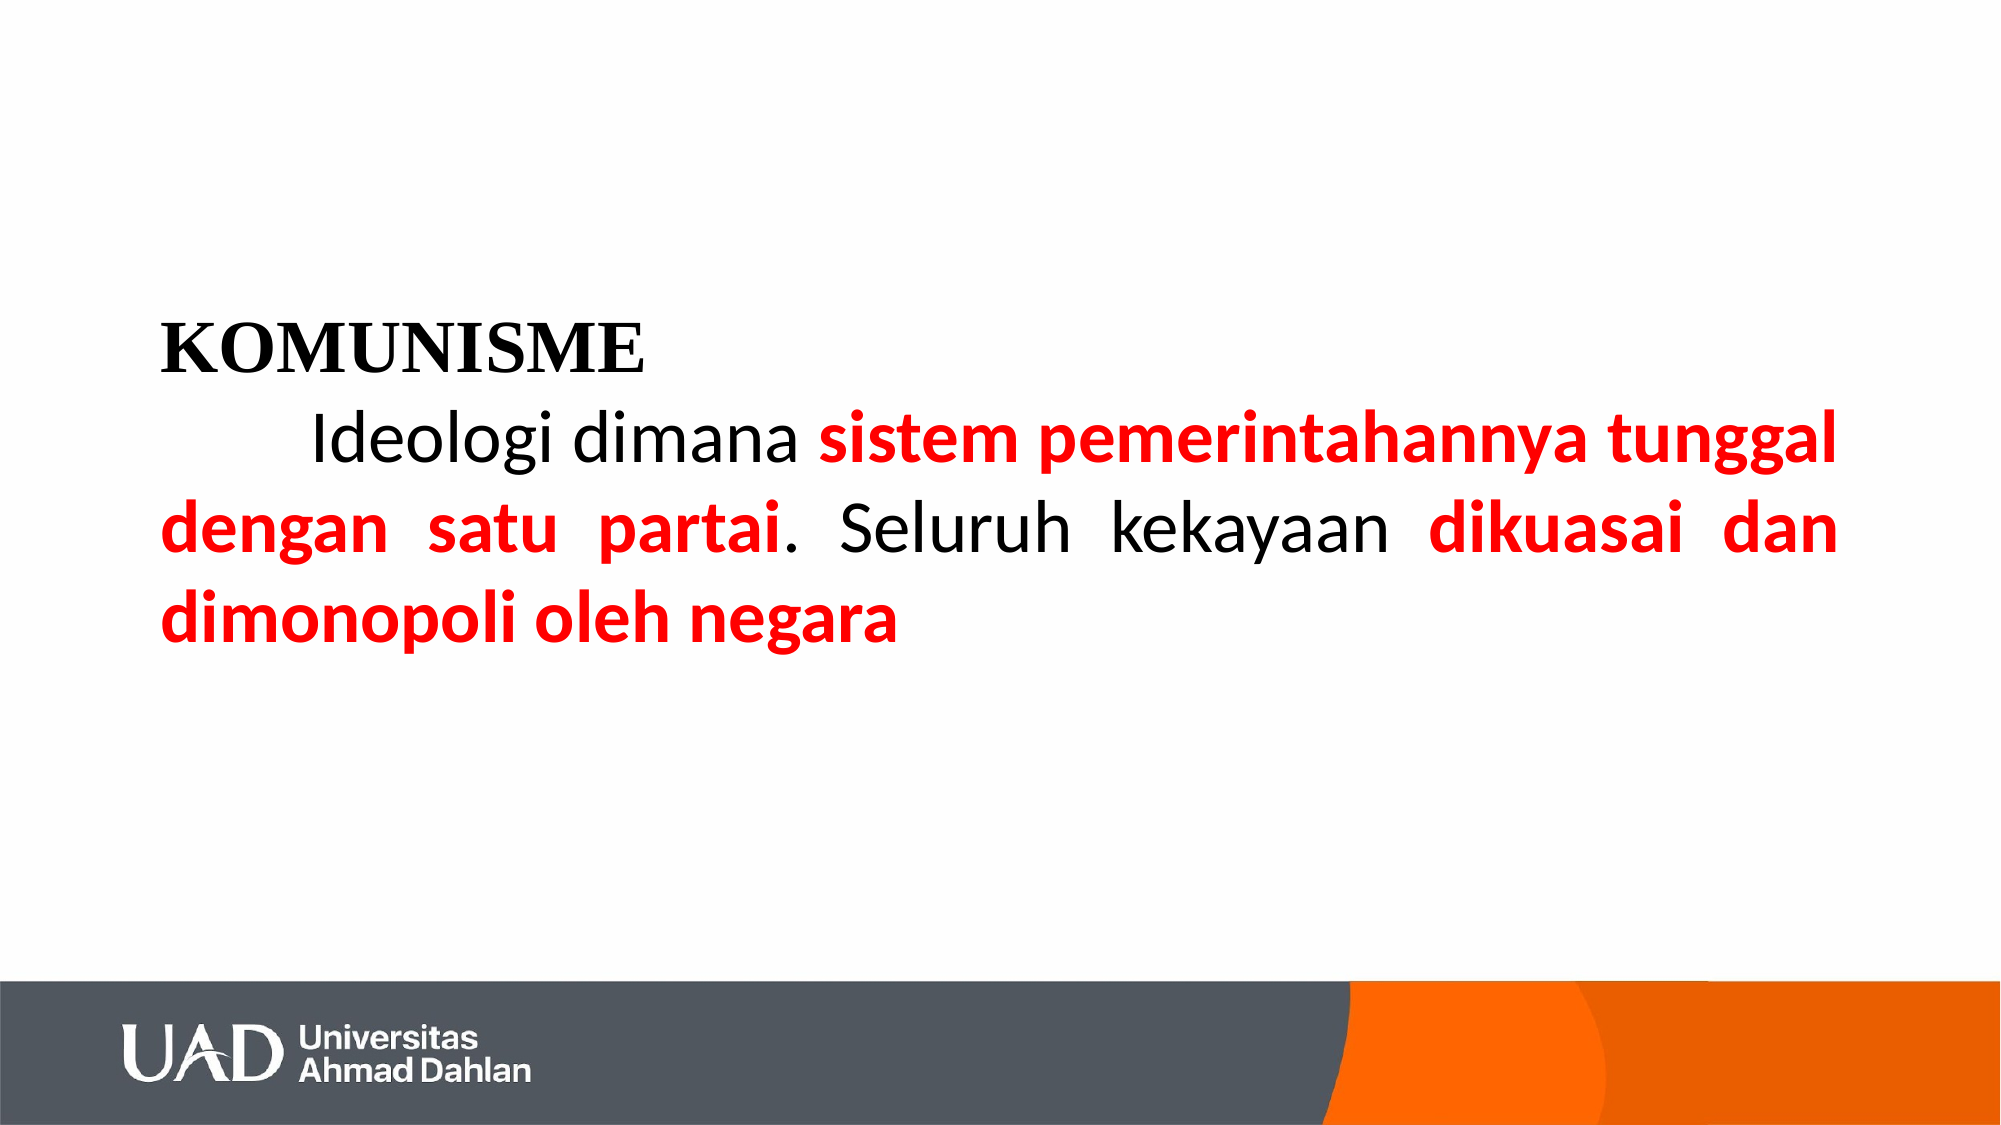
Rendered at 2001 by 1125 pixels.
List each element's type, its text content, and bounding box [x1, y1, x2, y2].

text_box KOMUNISME Ideologi dimana sistem pemerintahannya tunggal dengan satu partai. Seluruh kekayaan dikuasai dan dimonopoli oleh negara [145, 289, 1856, 755]
picture [0, 0, 2001, 1125]
